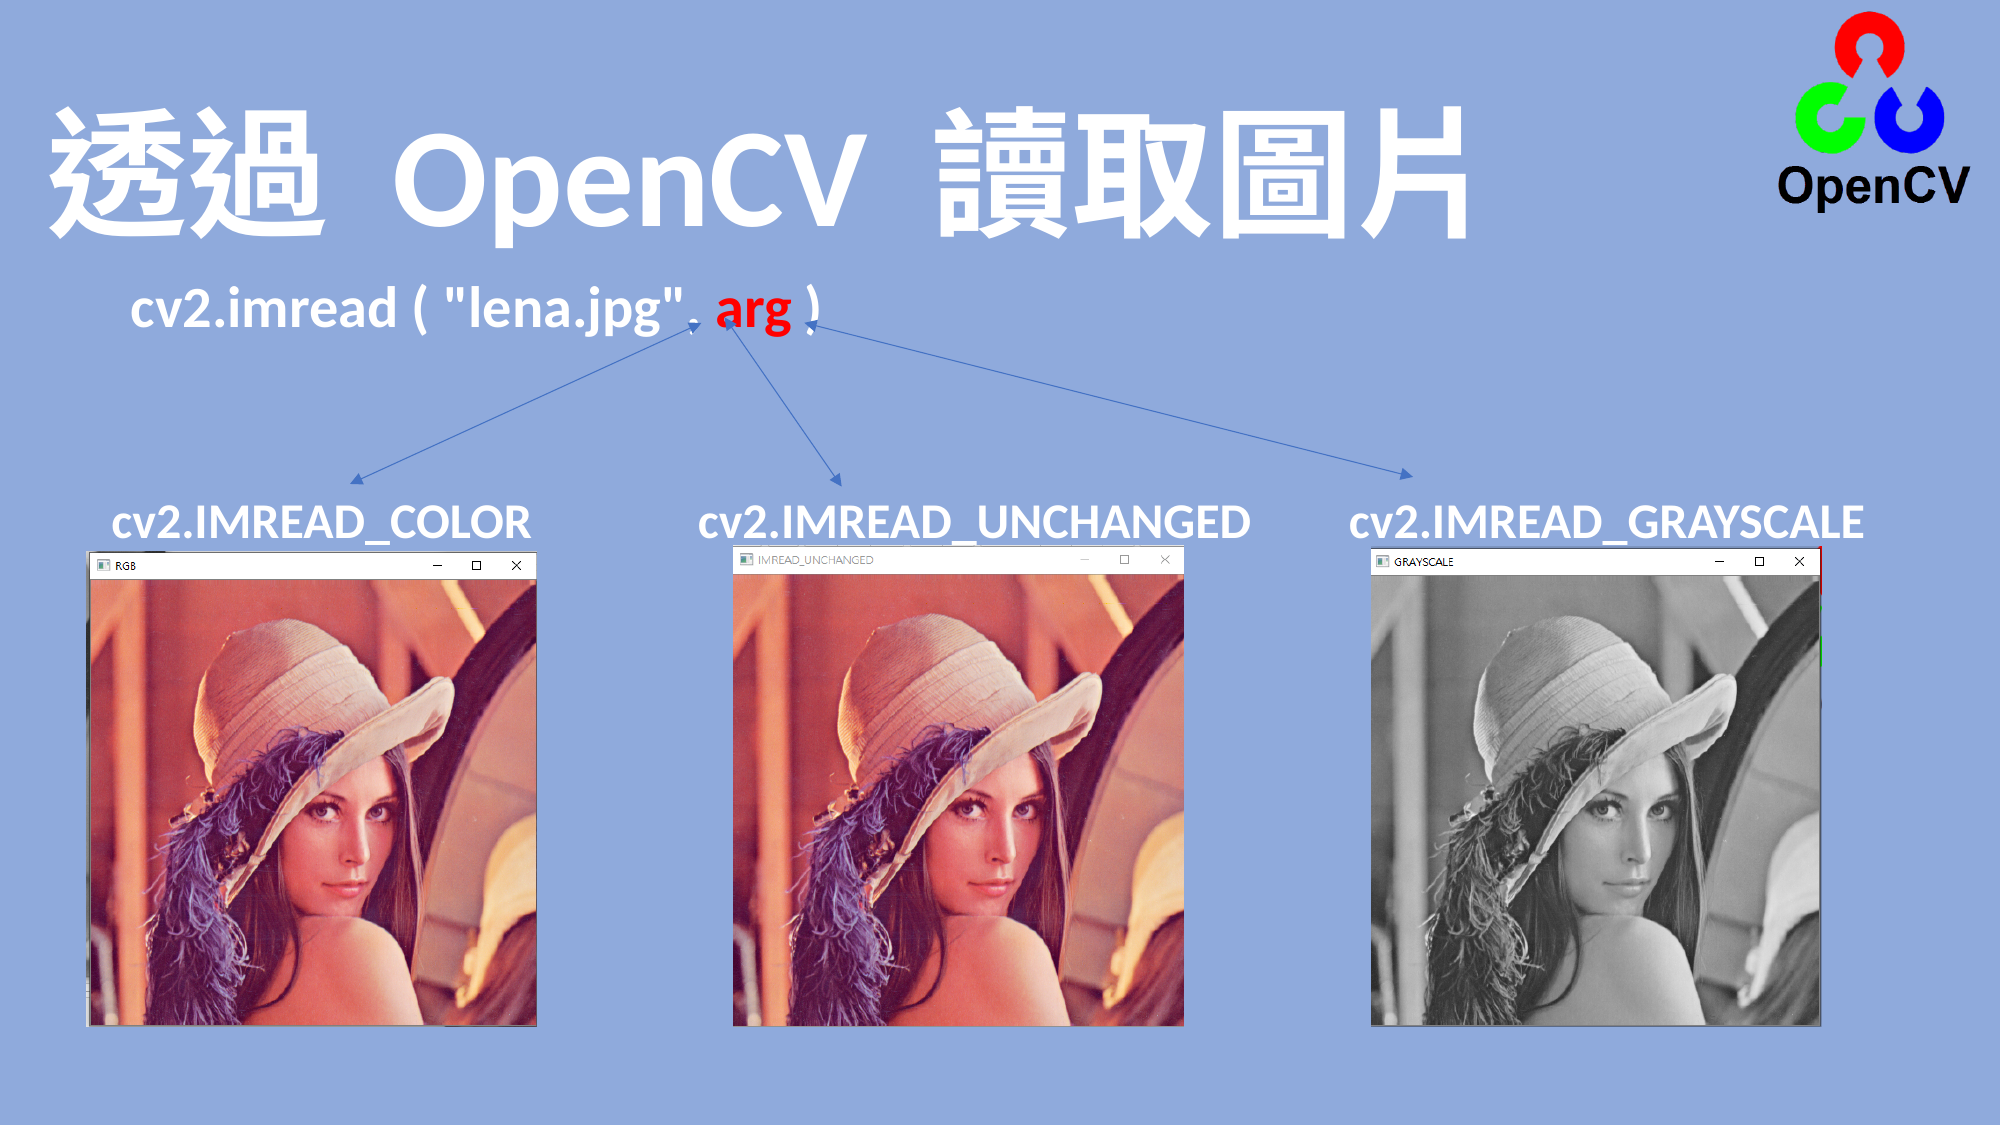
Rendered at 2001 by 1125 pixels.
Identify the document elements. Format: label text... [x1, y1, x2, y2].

text_box cv2.IMREAD_COLOR [96, 450, 682, 556]
text_box cv2.IMREAD_GRAYSCALE [1334, 450, 2000, 556]
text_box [842, 322, 1414, 477]
picture [1747, 0, 2000, 229]
text_box cv2.IMREAD_UNCHANGED [682, 450, 1334, 556]
subtitle 透過 OpenCV 讀取圖片 [31, 0, 1532, 264]
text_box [724, 317, 842, 487]
picture [733, 545, 1184, 1027]
text_box cv2.imread ( "lena.jpg", arg ) [115, 226, 1289, 347]
picture [1371, 546, 1822, 1027]
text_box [349, 322, 702, 484]
picture [86, 551, 537, 1027]
